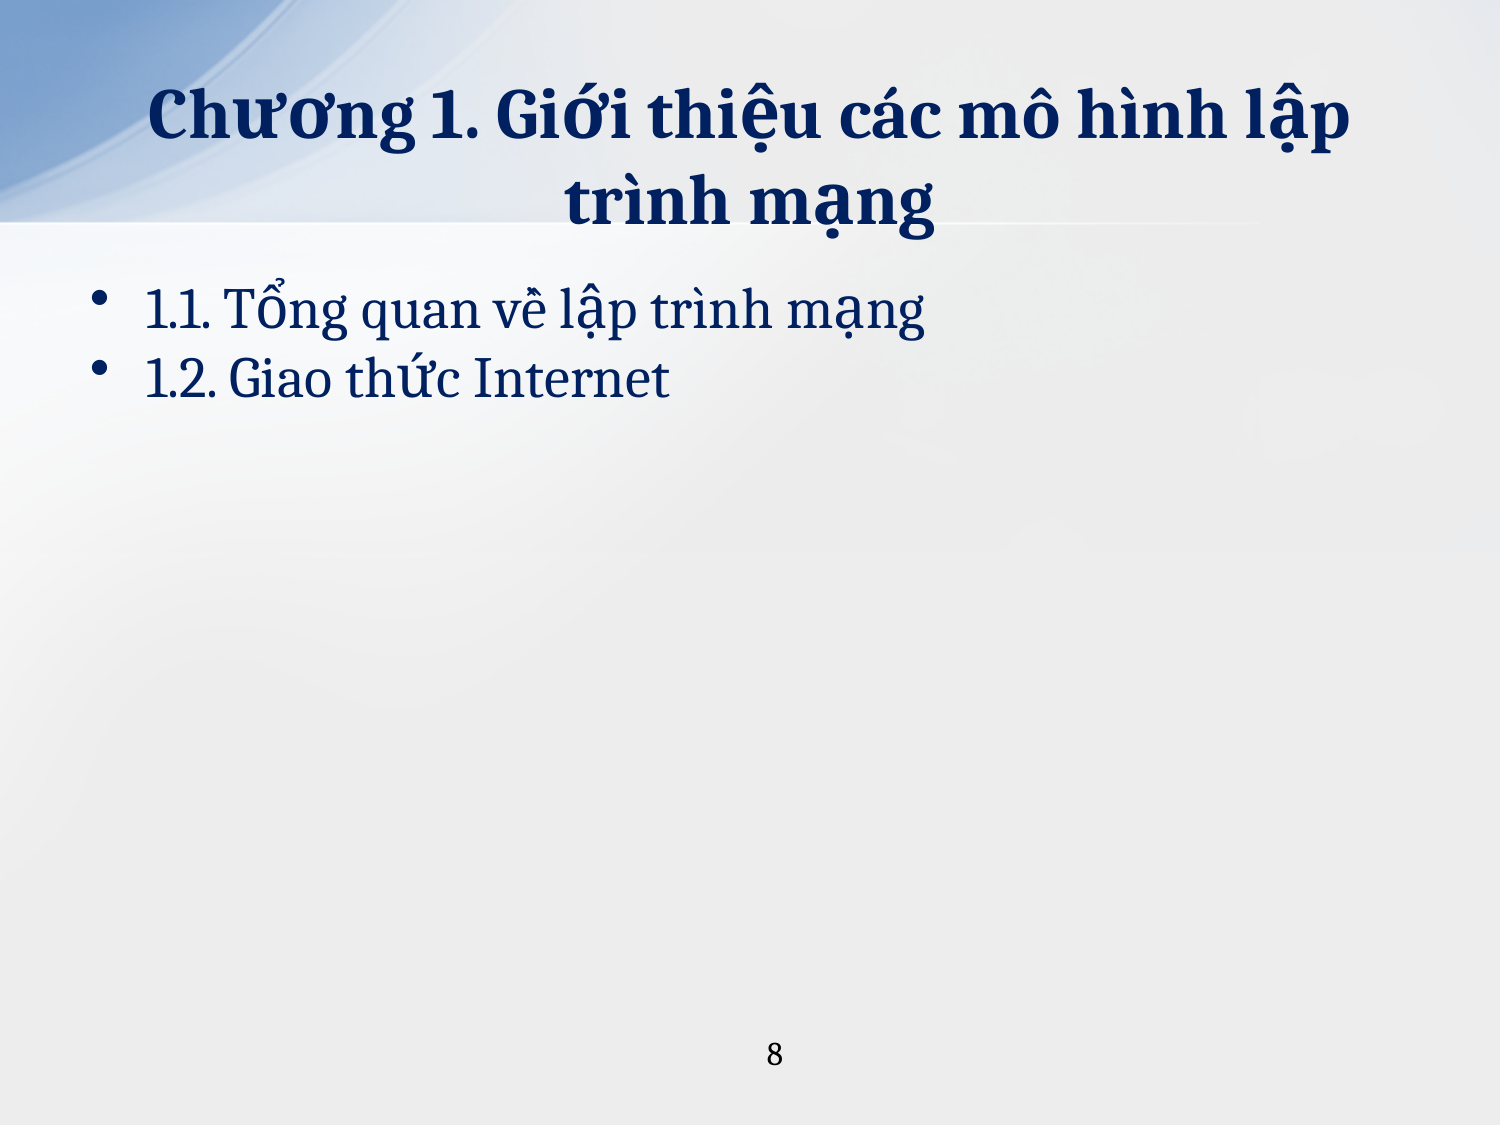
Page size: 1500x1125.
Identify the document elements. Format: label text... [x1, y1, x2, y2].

list 1.1. Tổng quan về lập trình mạng 1.2. Giao thức Internet [75, 262, 1425, 1005]
slide_number 8 [125, 1024, 1425, 1103]
picture [0, 0, 1500, 1125]
title Chương 1. Giới thiệu các mô hình lập trình mạng [75, 58, 1425, 247]
